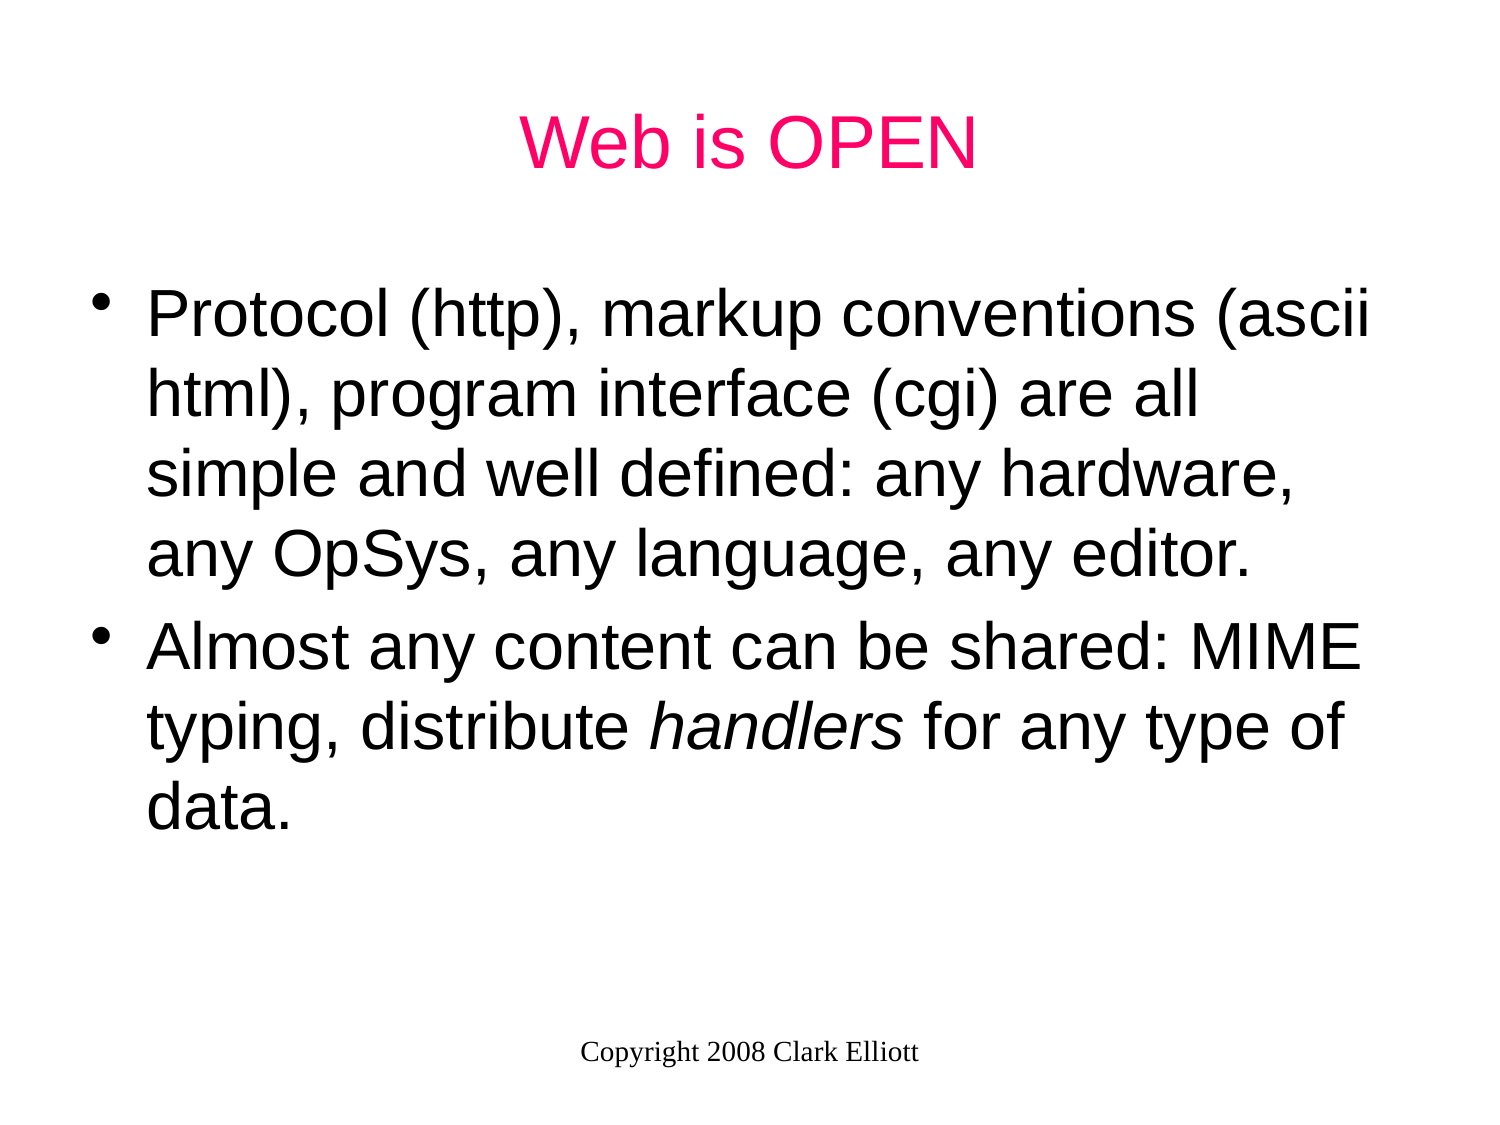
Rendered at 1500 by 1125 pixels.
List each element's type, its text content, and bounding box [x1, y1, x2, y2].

title Web is OPEN [75, 45, 1425, 233]
footer Copyright 2008 Clark Elliott [512, 1024, 988, 1103]
list Protocol (http), markup conventions (ascii html), program interface (cgi) are all simple and well defined: any hardware, any OpSys, any language, any editor. Almost any content can be shared: MIME typing, distribute handlers for any type of data. [75, 262, 1425, 1005]
